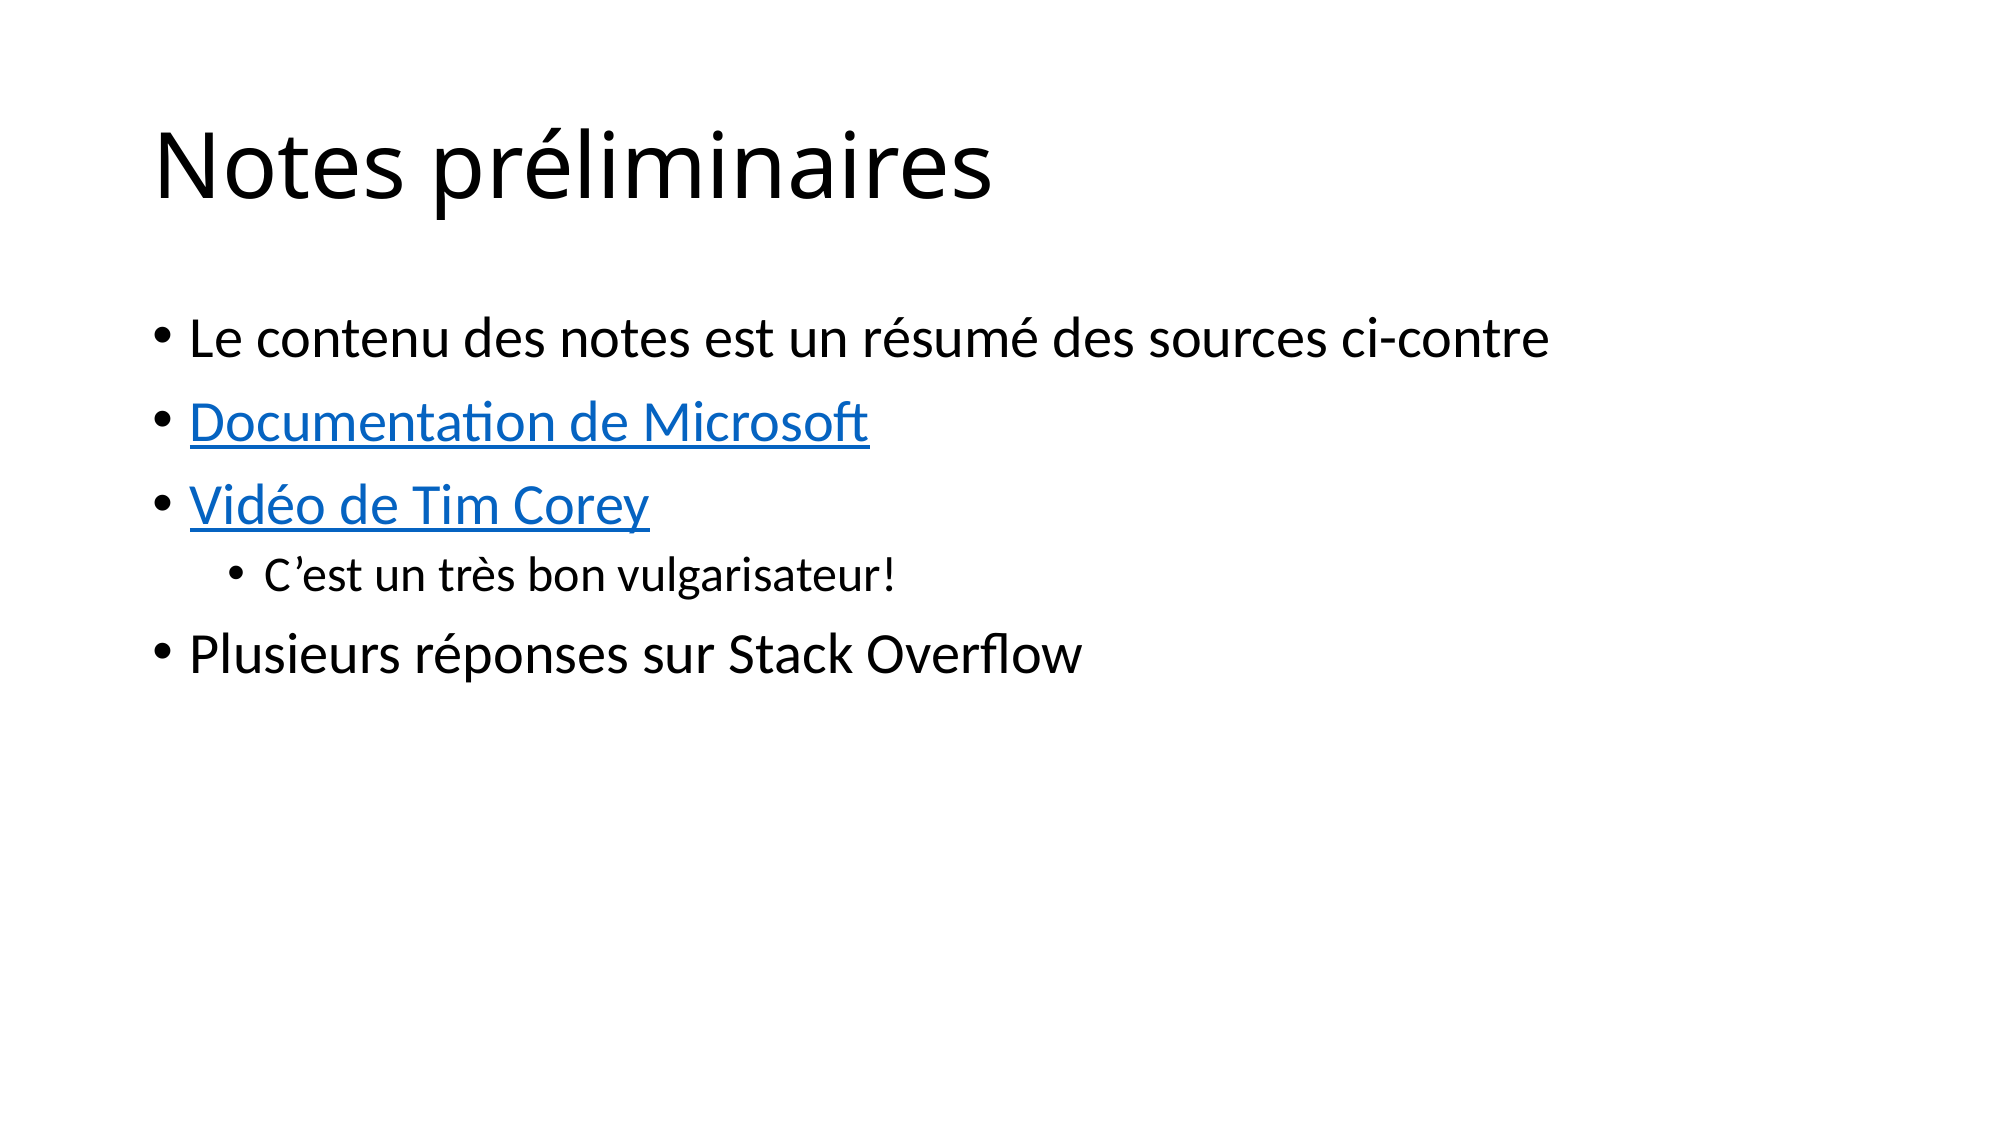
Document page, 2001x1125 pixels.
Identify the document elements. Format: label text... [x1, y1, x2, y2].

title Notes préliminaires [137, 59, 1863, 278]
list Le contenu des notes est un résumé des sources ci-contre Documentation de Microsoft Vidéo de Tim Corey C’est un très bon vulgarisateur! Plusieurs réponses sur Stack Overflow [137, 299, 1863, 1014]
